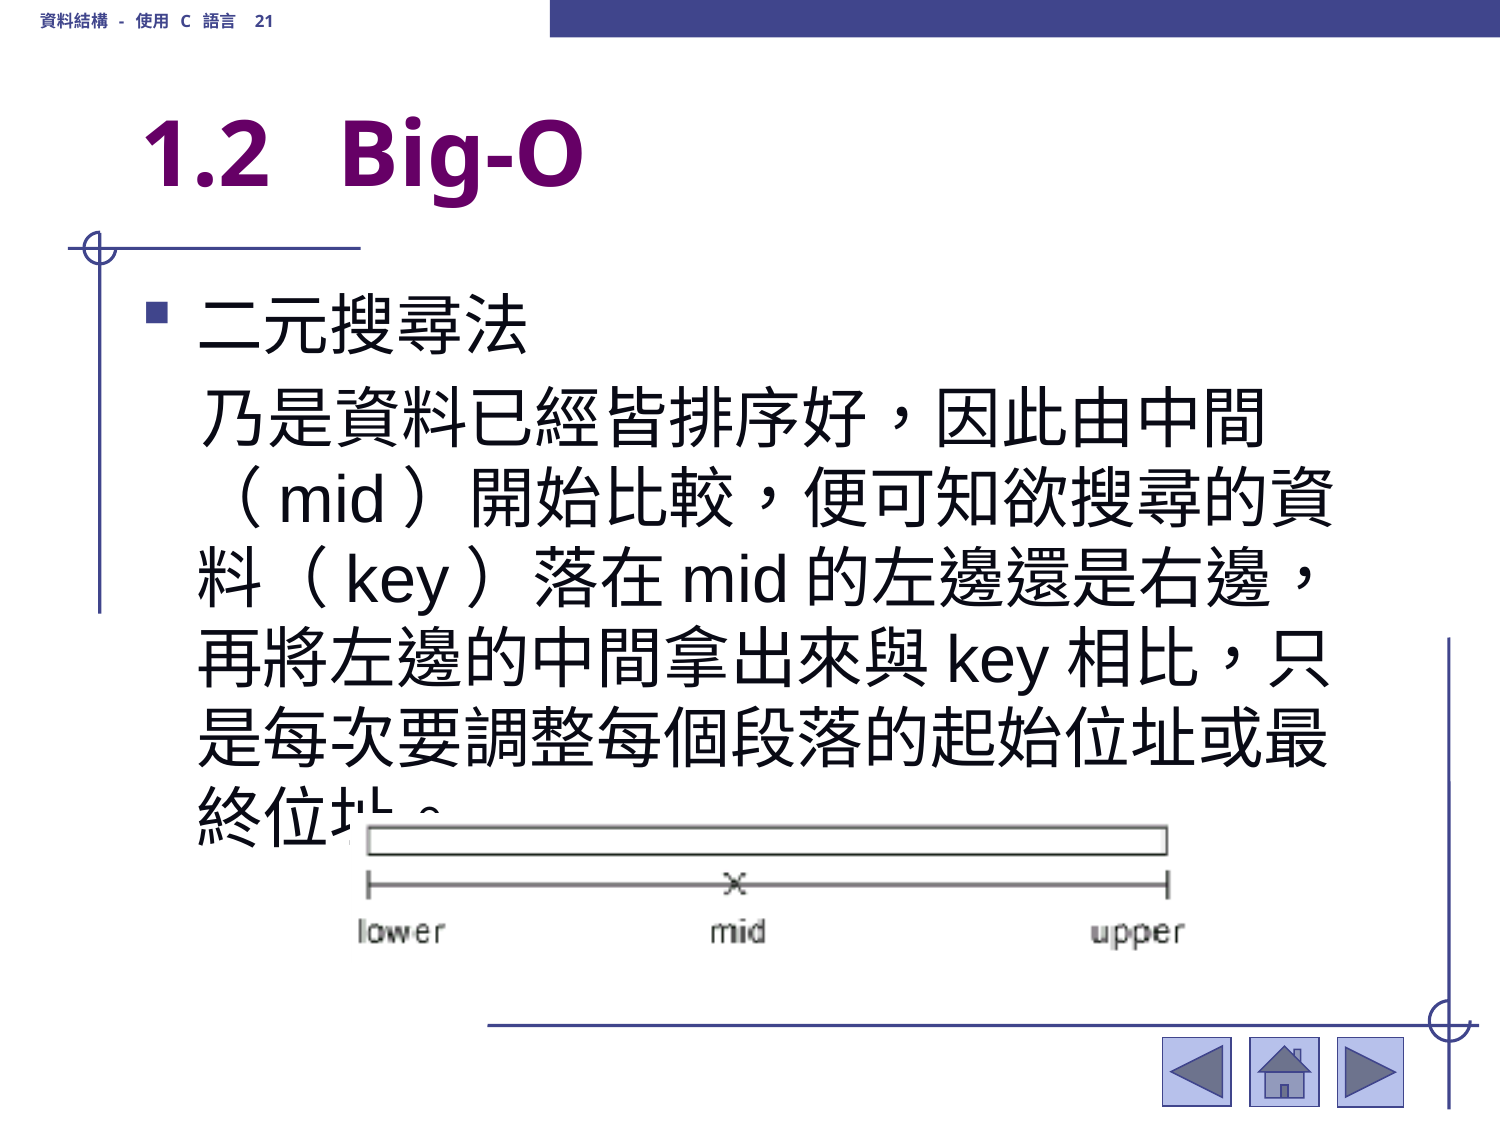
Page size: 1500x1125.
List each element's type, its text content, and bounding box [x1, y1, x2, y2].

slide_number 資料結構 - 使用 C 語言 21 [24, 0, 488, 50]
picture [349, 813, 1200, 963]
list 二元搜尋法 乃是資料已經皆排序好，因此由中間（mid）開始比較，便可知欲搜尋的資料（key）落在mid的左邊還是右邊，再將左邊的中間拿出來與key相比，只是每次要調整每個段落的起始位址或最終位址。 [125, 275, 1400, 1013]
title 1.2 Big-O [125, 87, 1400, 213]
